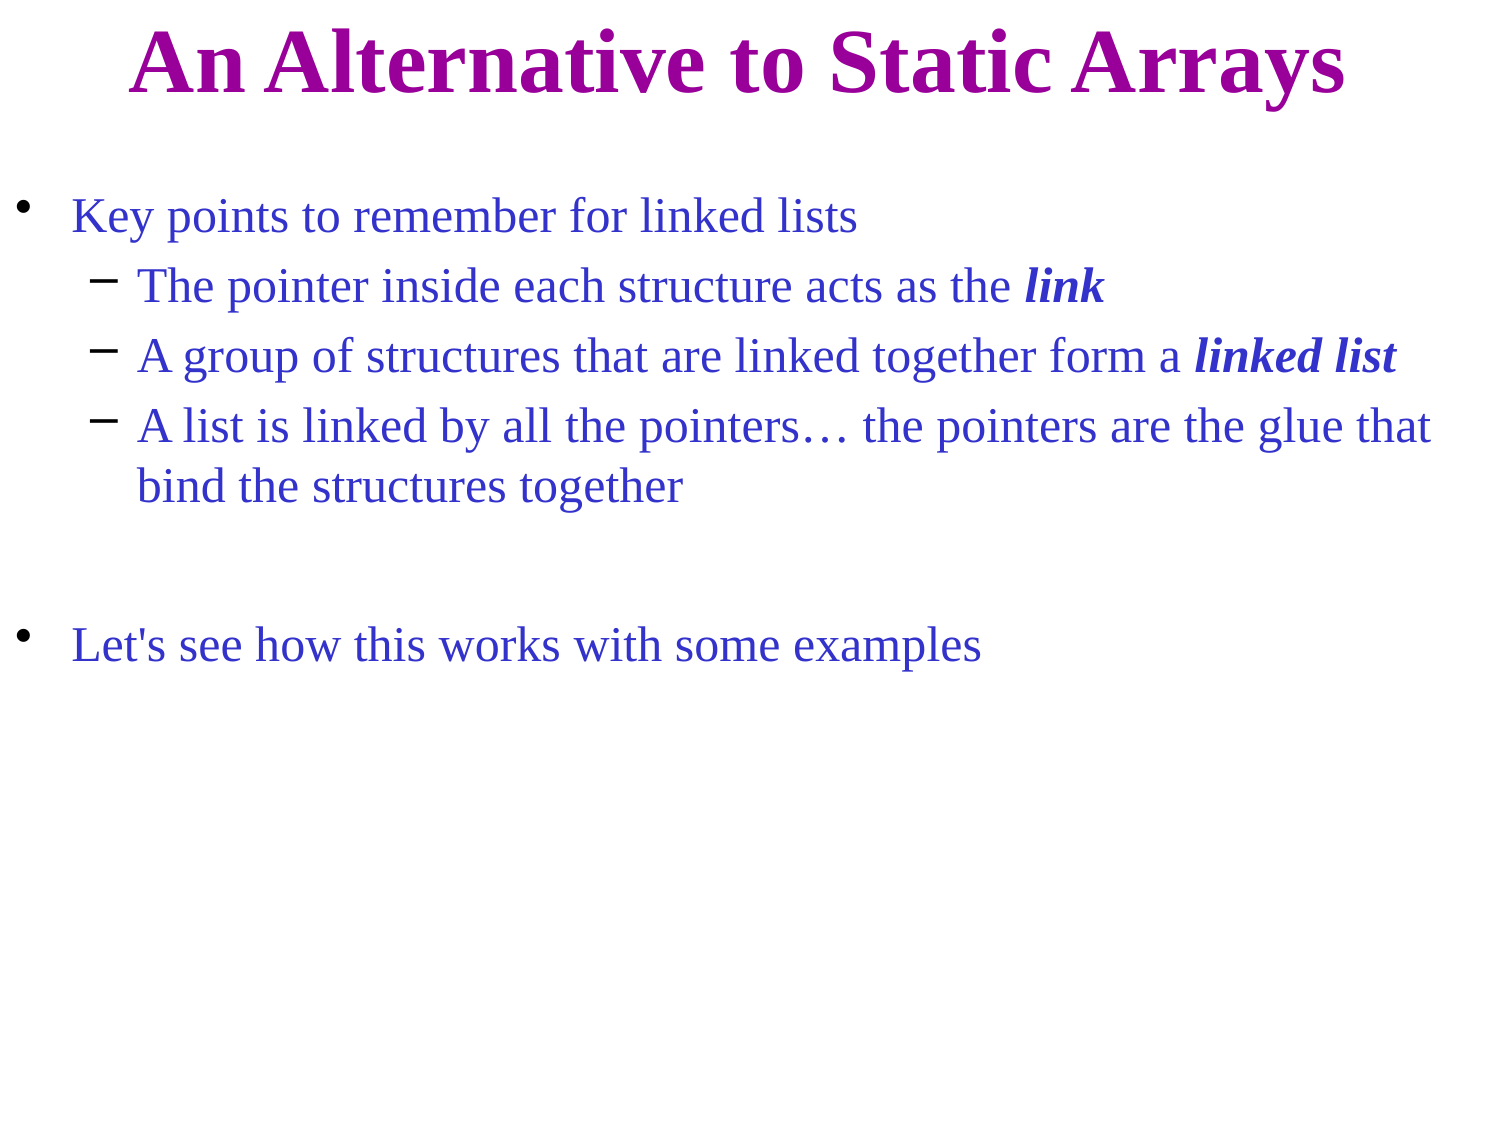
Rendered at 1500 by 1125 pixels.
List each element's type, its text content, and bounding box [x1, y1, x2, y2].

title An Alternative to Static Arrays [0, 0, 1500, 113]
list Key points to remember for linked lists The pointer inside each structure acts as the link A group of structures that are linked together form a linked list A list is linked by all the pointers… the pointers are the glue that bind the structures together Let's see how this works with some examples [0, 174, 1500, 1125]
